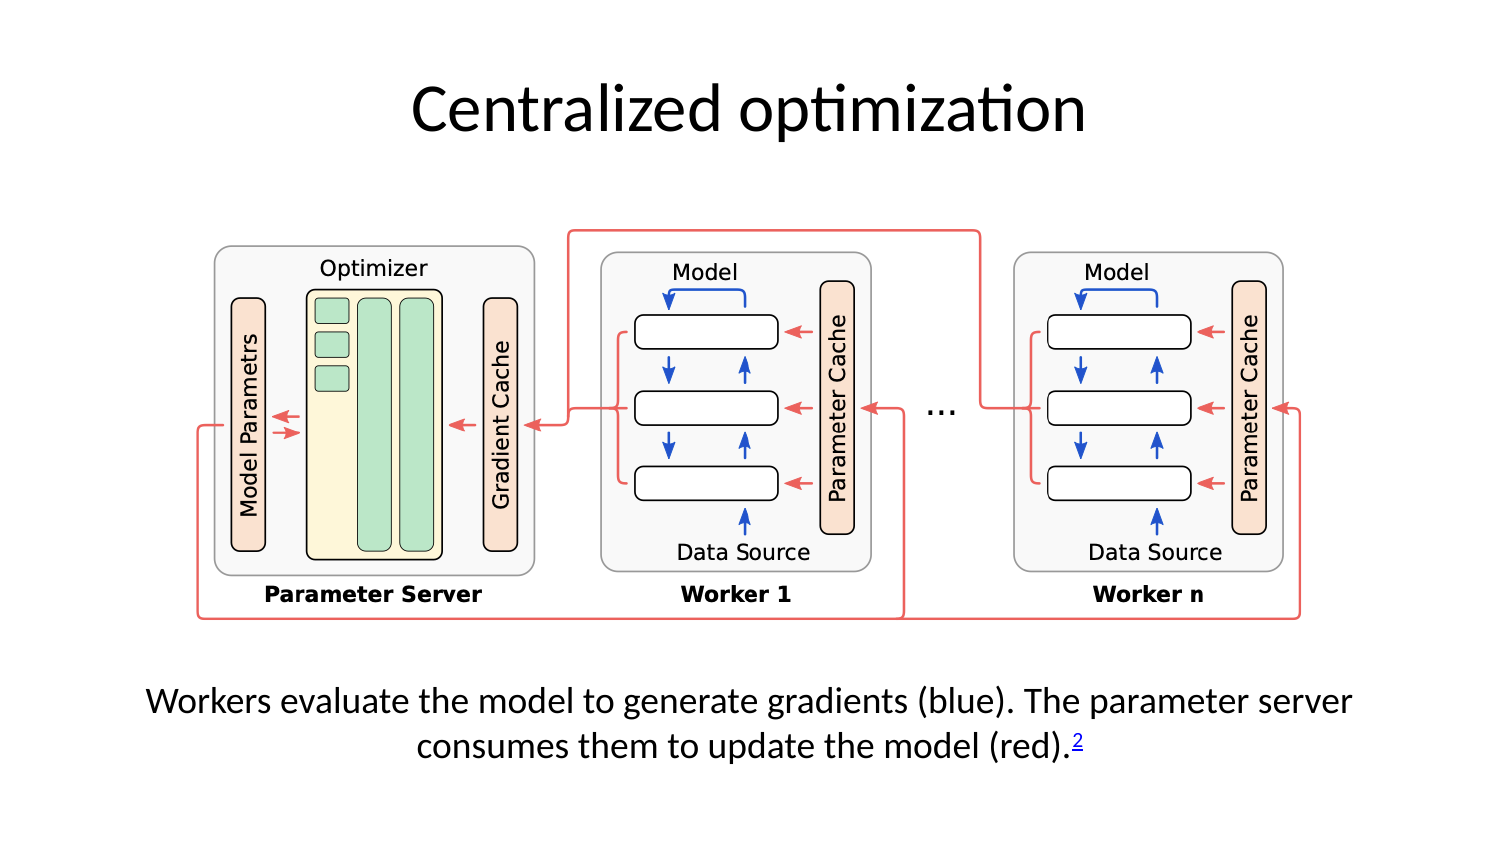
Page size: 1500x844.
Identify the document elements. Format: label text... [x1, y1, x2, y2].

title Centralized optimization [75, 33, 1425, 175]
text_box Workers evaluate the model to generate gradients (blue). The parameter server consumes them to update the model (red).2 [74, 668, 1425, 753]
picture [149, 195, 1349, 669]
